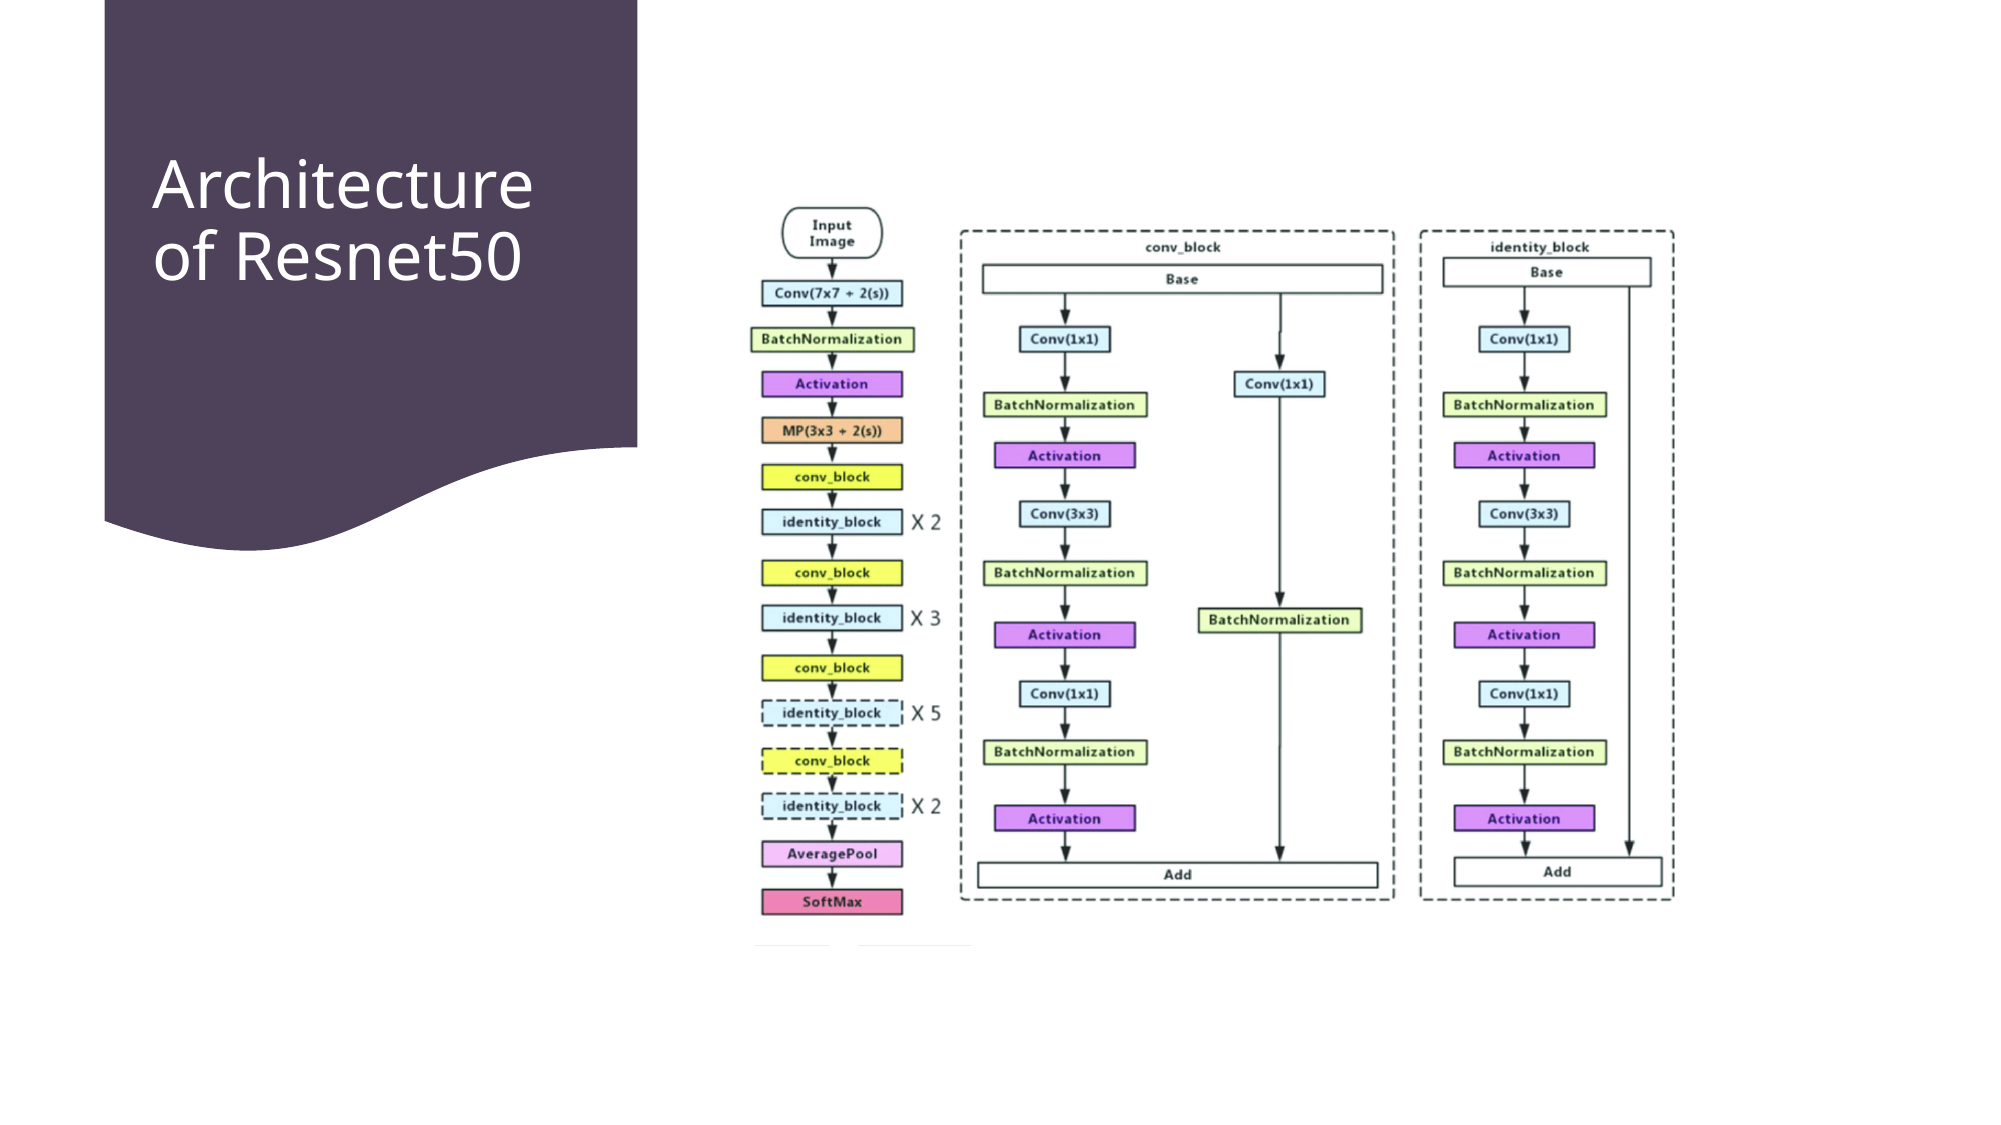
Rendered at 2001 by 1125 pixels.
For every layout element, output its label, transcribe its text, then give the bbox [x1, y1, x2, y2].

title Architecture of Resnet50 [137, 28, 604, 417]
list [689, 179, 1897, 946]
text_box [103, 0, 640, 553]
